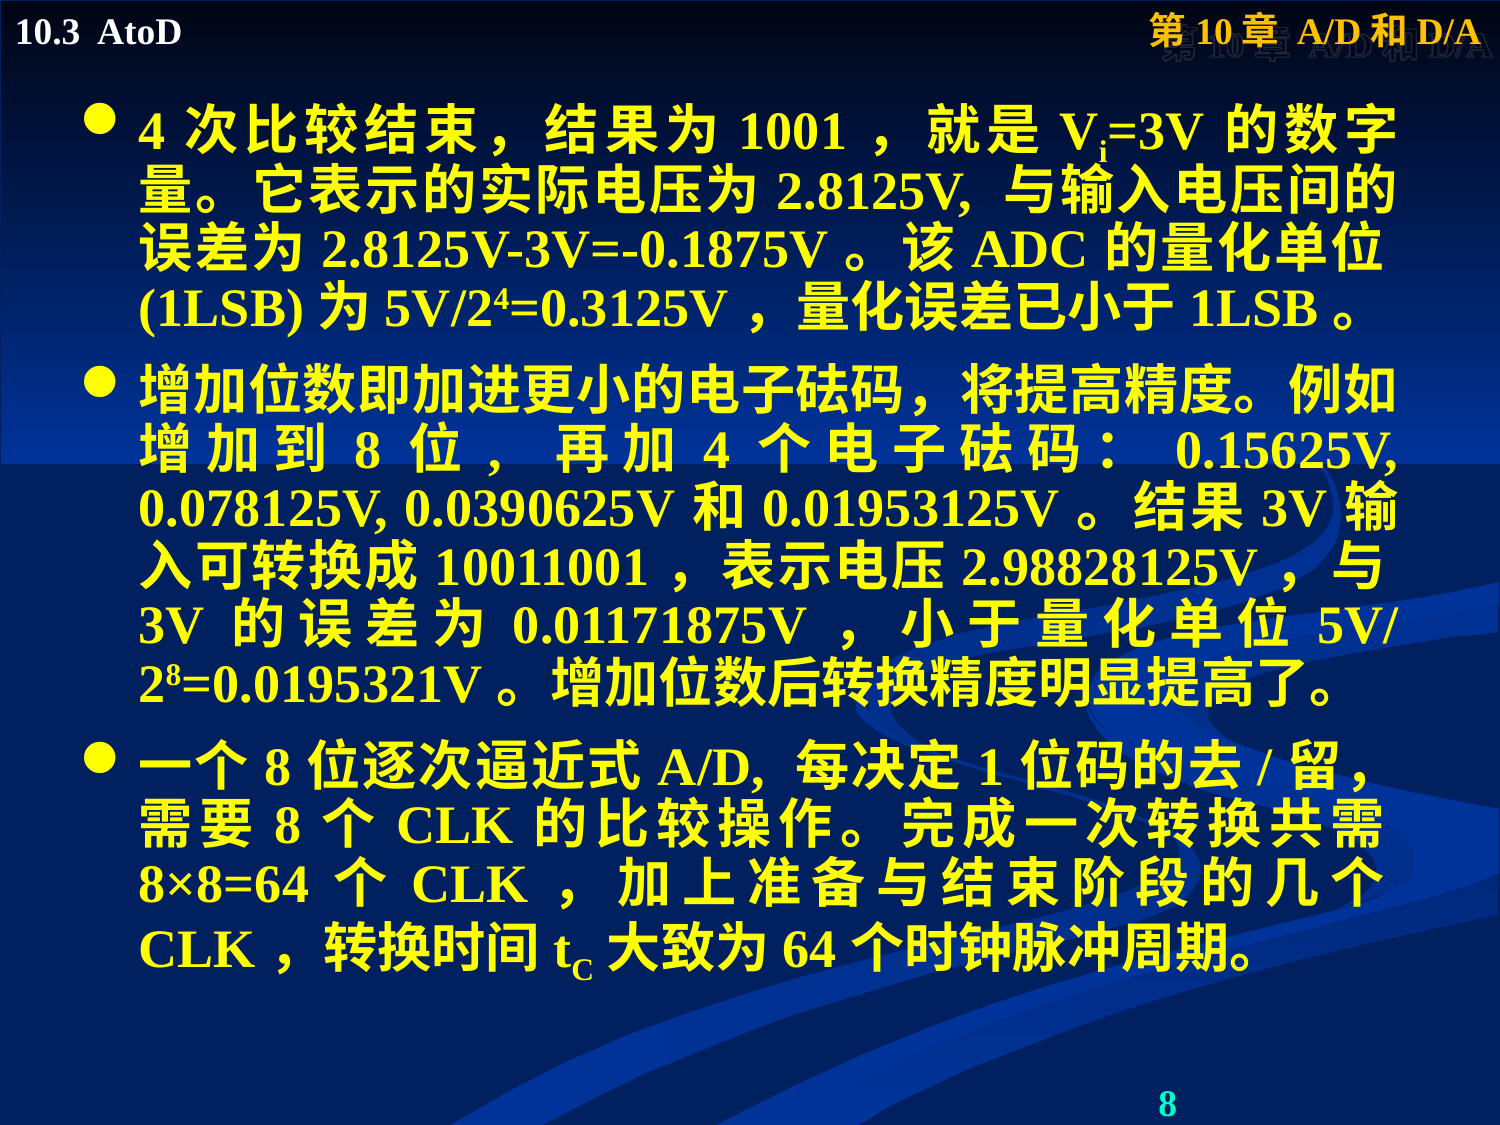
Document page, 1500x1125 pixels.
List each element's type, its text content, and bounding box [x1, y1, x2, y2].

list 4次比较结束，结果为1001，就是Vi=3V的数字量。它表示的实际电压为2.8125V, 与输入电压间的误差为2.8125V-3V=-0.1875V。该ADC的量化单位(1LSB)为5V/24=0.3125V，量化误差已小于1LSB。 增加位数即加进更小的电子砝码，将提高精度。例如增加到8位, 再加4个电子砝码：0.15625V, 0.078125V, 0.0390625V和0.01953125V。结果3V输入可转换成10011001，表示电压2.98828125V，与3V的误差为0.01171875V，小于量化单位5V/28=0.0195321V。增加位数后转换精度明显提高了。 一个8位逐次逼近式A/D, 每决定1位码的去/留，需要8个CLK的比较操作。完成一次转换共需8×8=64个CLK，加上准备与结束阶段的几个CLK，转换时间tC大致为64个时钟脉冲周期。 [64, 88, 1414, 1041]
